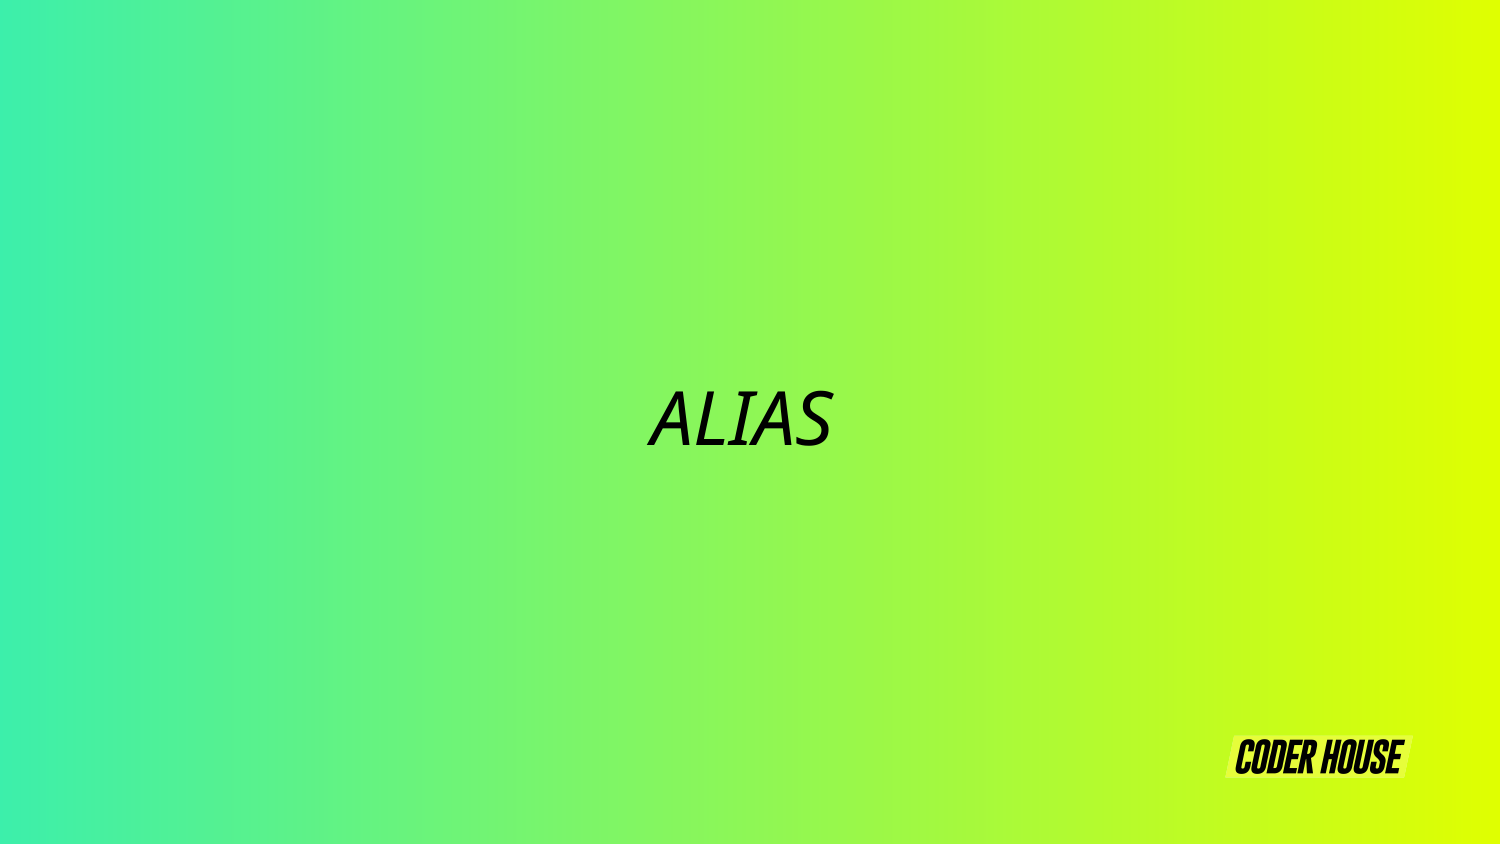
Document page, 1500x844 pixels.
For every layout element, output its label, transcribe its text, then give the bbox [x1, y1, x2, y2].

picture [1221, 728, 1417, 784]
text_box ALIAS [166, 334, 1319, 497]
